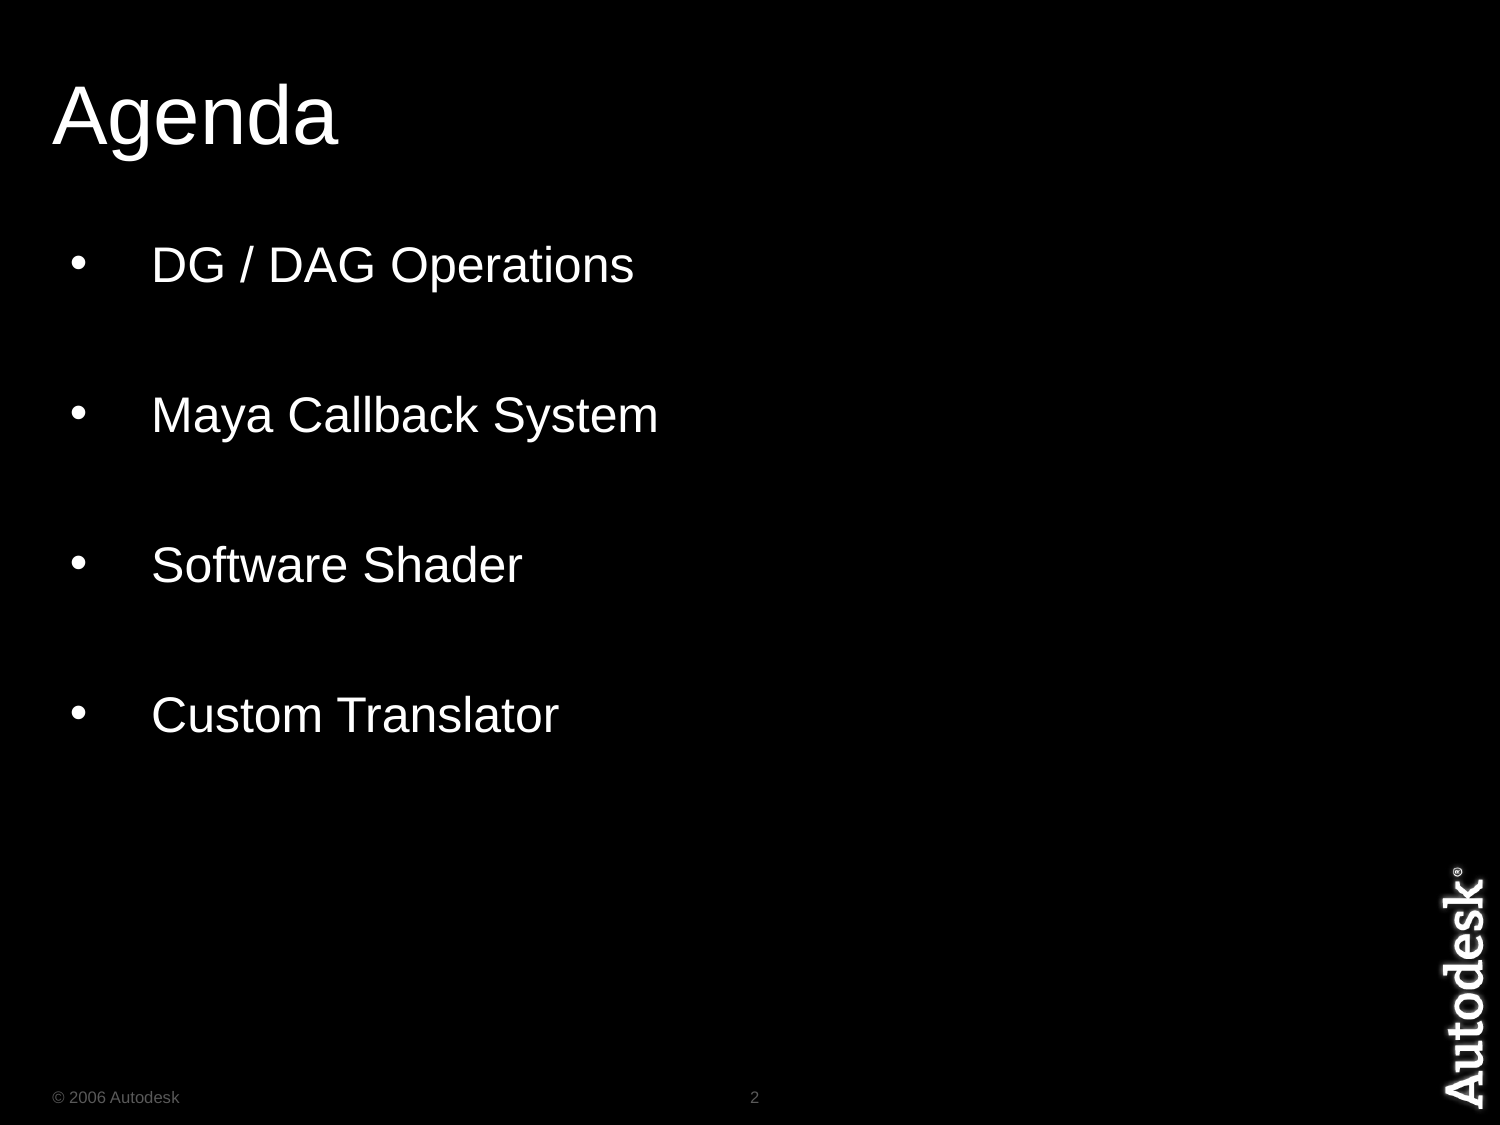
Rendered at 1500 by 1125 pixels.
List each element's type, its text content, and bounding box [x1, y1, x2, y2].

picture [1402, 0, 1500, 1125]
title Agenda [52, 22, 1401, 211]
list DG / DAG Operations Maya Callback System Software Shader Custom Translator [52, 231, 1401, 1073]
